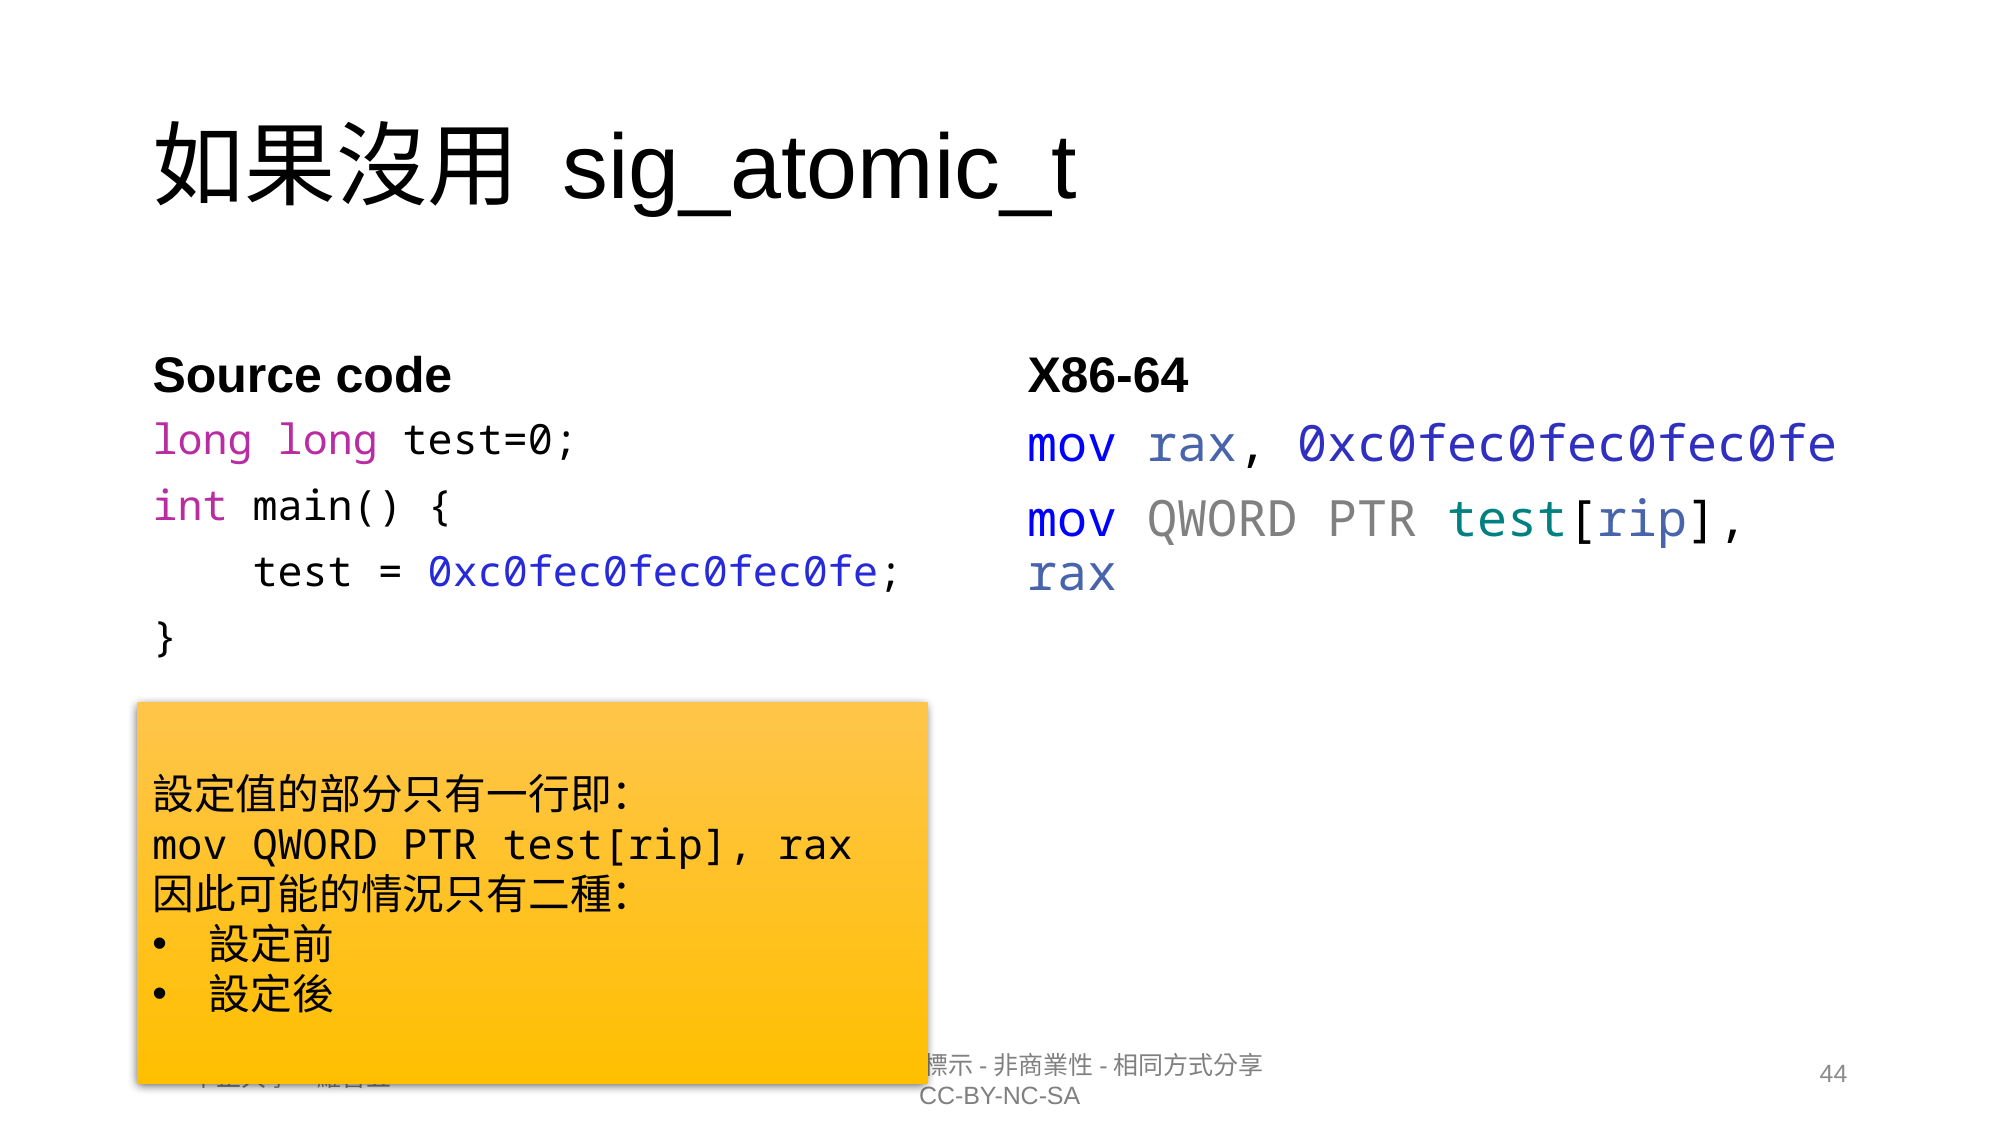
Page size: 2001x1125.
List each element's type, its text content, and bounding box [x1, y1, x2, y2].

slide_number 44 [1412, 1042, 1863, 1103]
list long long test=0; int main() { test = 0xc0fec0fec0fec0fe; } [137, 410, 984, 1016]
list X86-64 [1012, 275, 1863, 410]
list mov rax, 0xc0fec0fec0fec0fe mov QWORD PTR test[rip], rax [1012, 410, 1863, 1016]
title 如果沒用 sig_atomic_t [137, 59, 1863, 278]
text_box 設定值的部分只有一行即： mov QWORD PTR test[rip], rax 因此可能的情況只有二種： 設定前 設定後 [137, 702, 928, 1084]
list Source code [137, 275, 984, 410]
